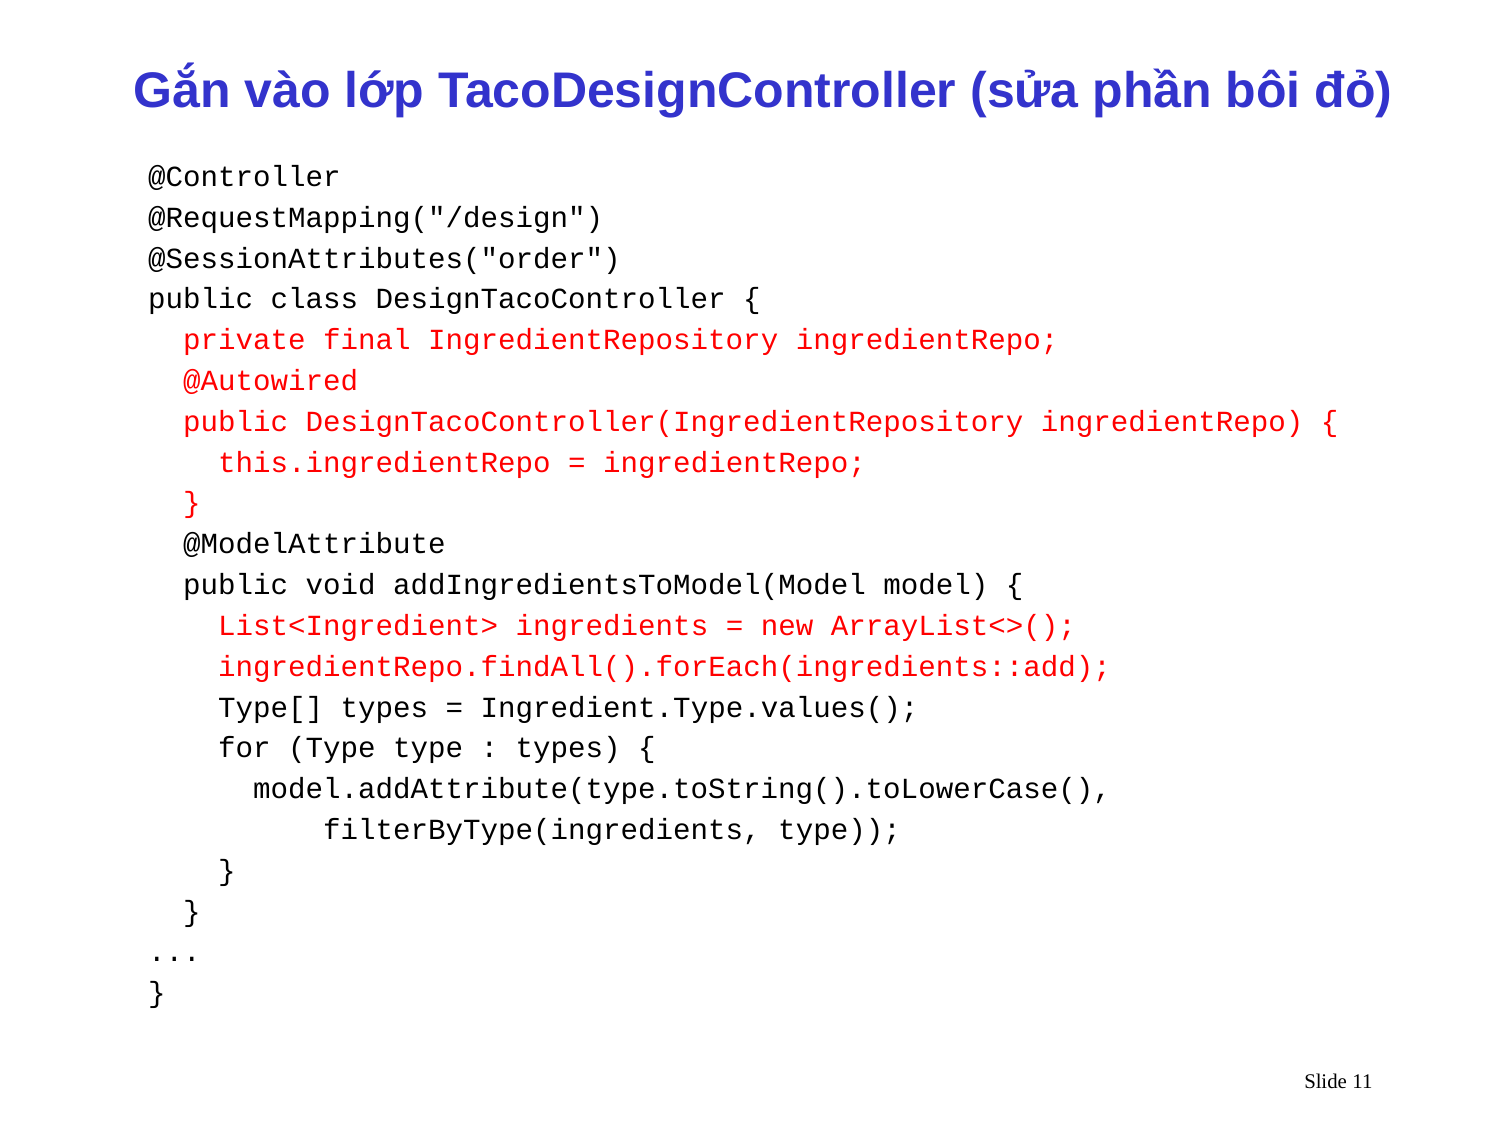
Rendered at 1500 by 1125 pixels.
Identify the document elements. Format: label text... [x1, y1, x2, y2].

text_box @Controller @RequestMapping("/design") @SessionAttributes("order") public class DesignTacoController { private final IngredientRepository ingredientRepo; @Autowired public DesignTacoController(IngredientRepository ingredientRepo) { this.ingredientRepo = ingredientRepo; } @ModelAttribute public void addIngredientsToModel(Model model) { List<Ingredient> ingredients = new ArrayList<>(); ingredientRepo.findAll().forEach(ingredients::add); Type[] types = Ingredient.Type.values(); for (Type type : types) { model.addAttribute(type.toString().toLowerCase(), filterByType(ingredients, type)); } } ... } [2, 149, 1463, 1016]
text_box Gắn vào lớp TacoDesignController (sửa phần bôi đỏ) [118, 49, 1409, 125]
slide_number Slide 11 [1074, 1025, 1388, 1100]
